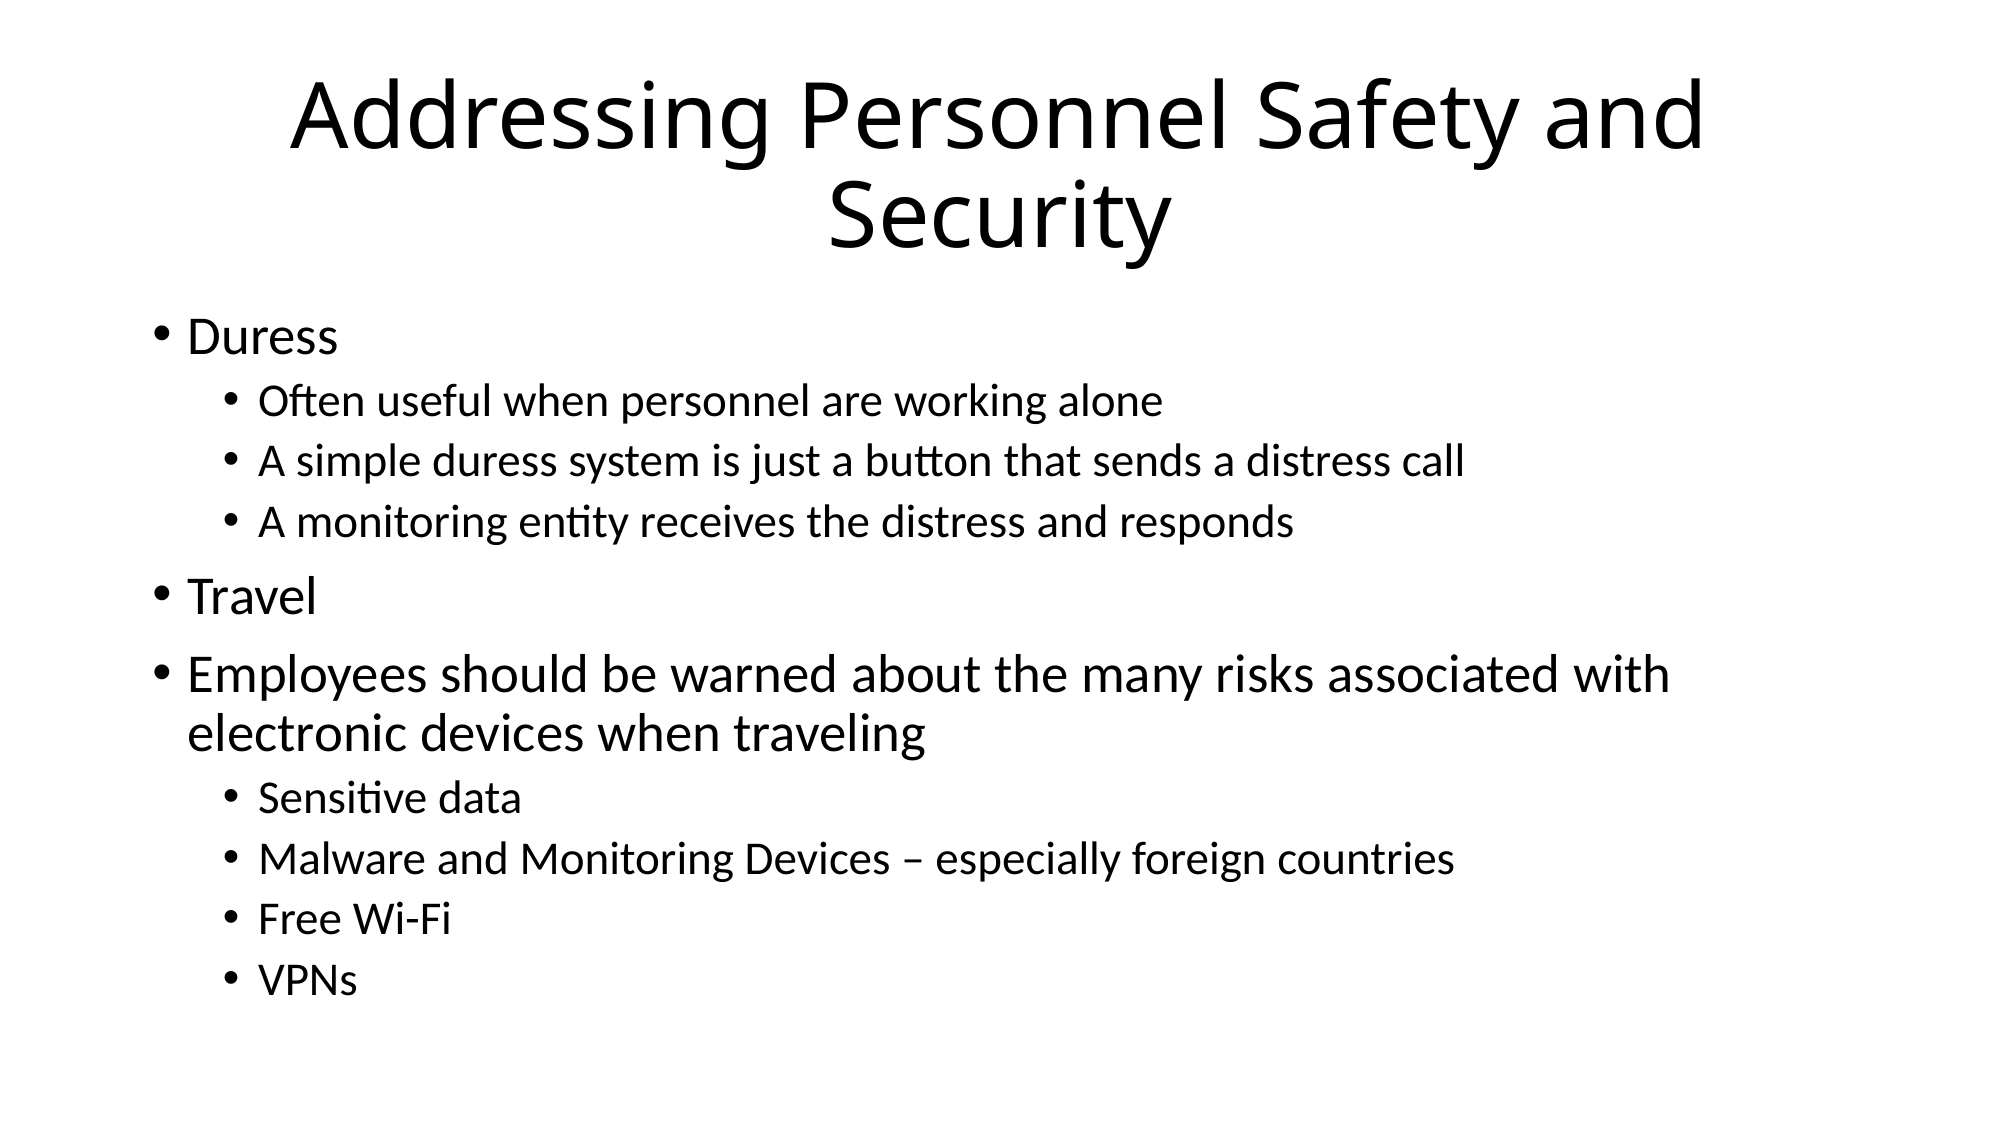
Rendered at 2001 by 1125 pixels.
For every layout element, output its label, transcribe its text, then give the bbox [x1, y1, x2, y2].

list Duress Often useful when personnel are working alone A simple duress system is just a button that sends a distress call A monitoring entity receives the distress and responds Travel Employees should be warned about the many risks associated with electronic devices when traveling Sensitive data Malware and Monitoring Devices – especially foreign countries Free Wi-Fi VPNs [137, 299, 1863, 1014]
title Addressing Personnel Safety and Security [137, 59, 1863, 278]
